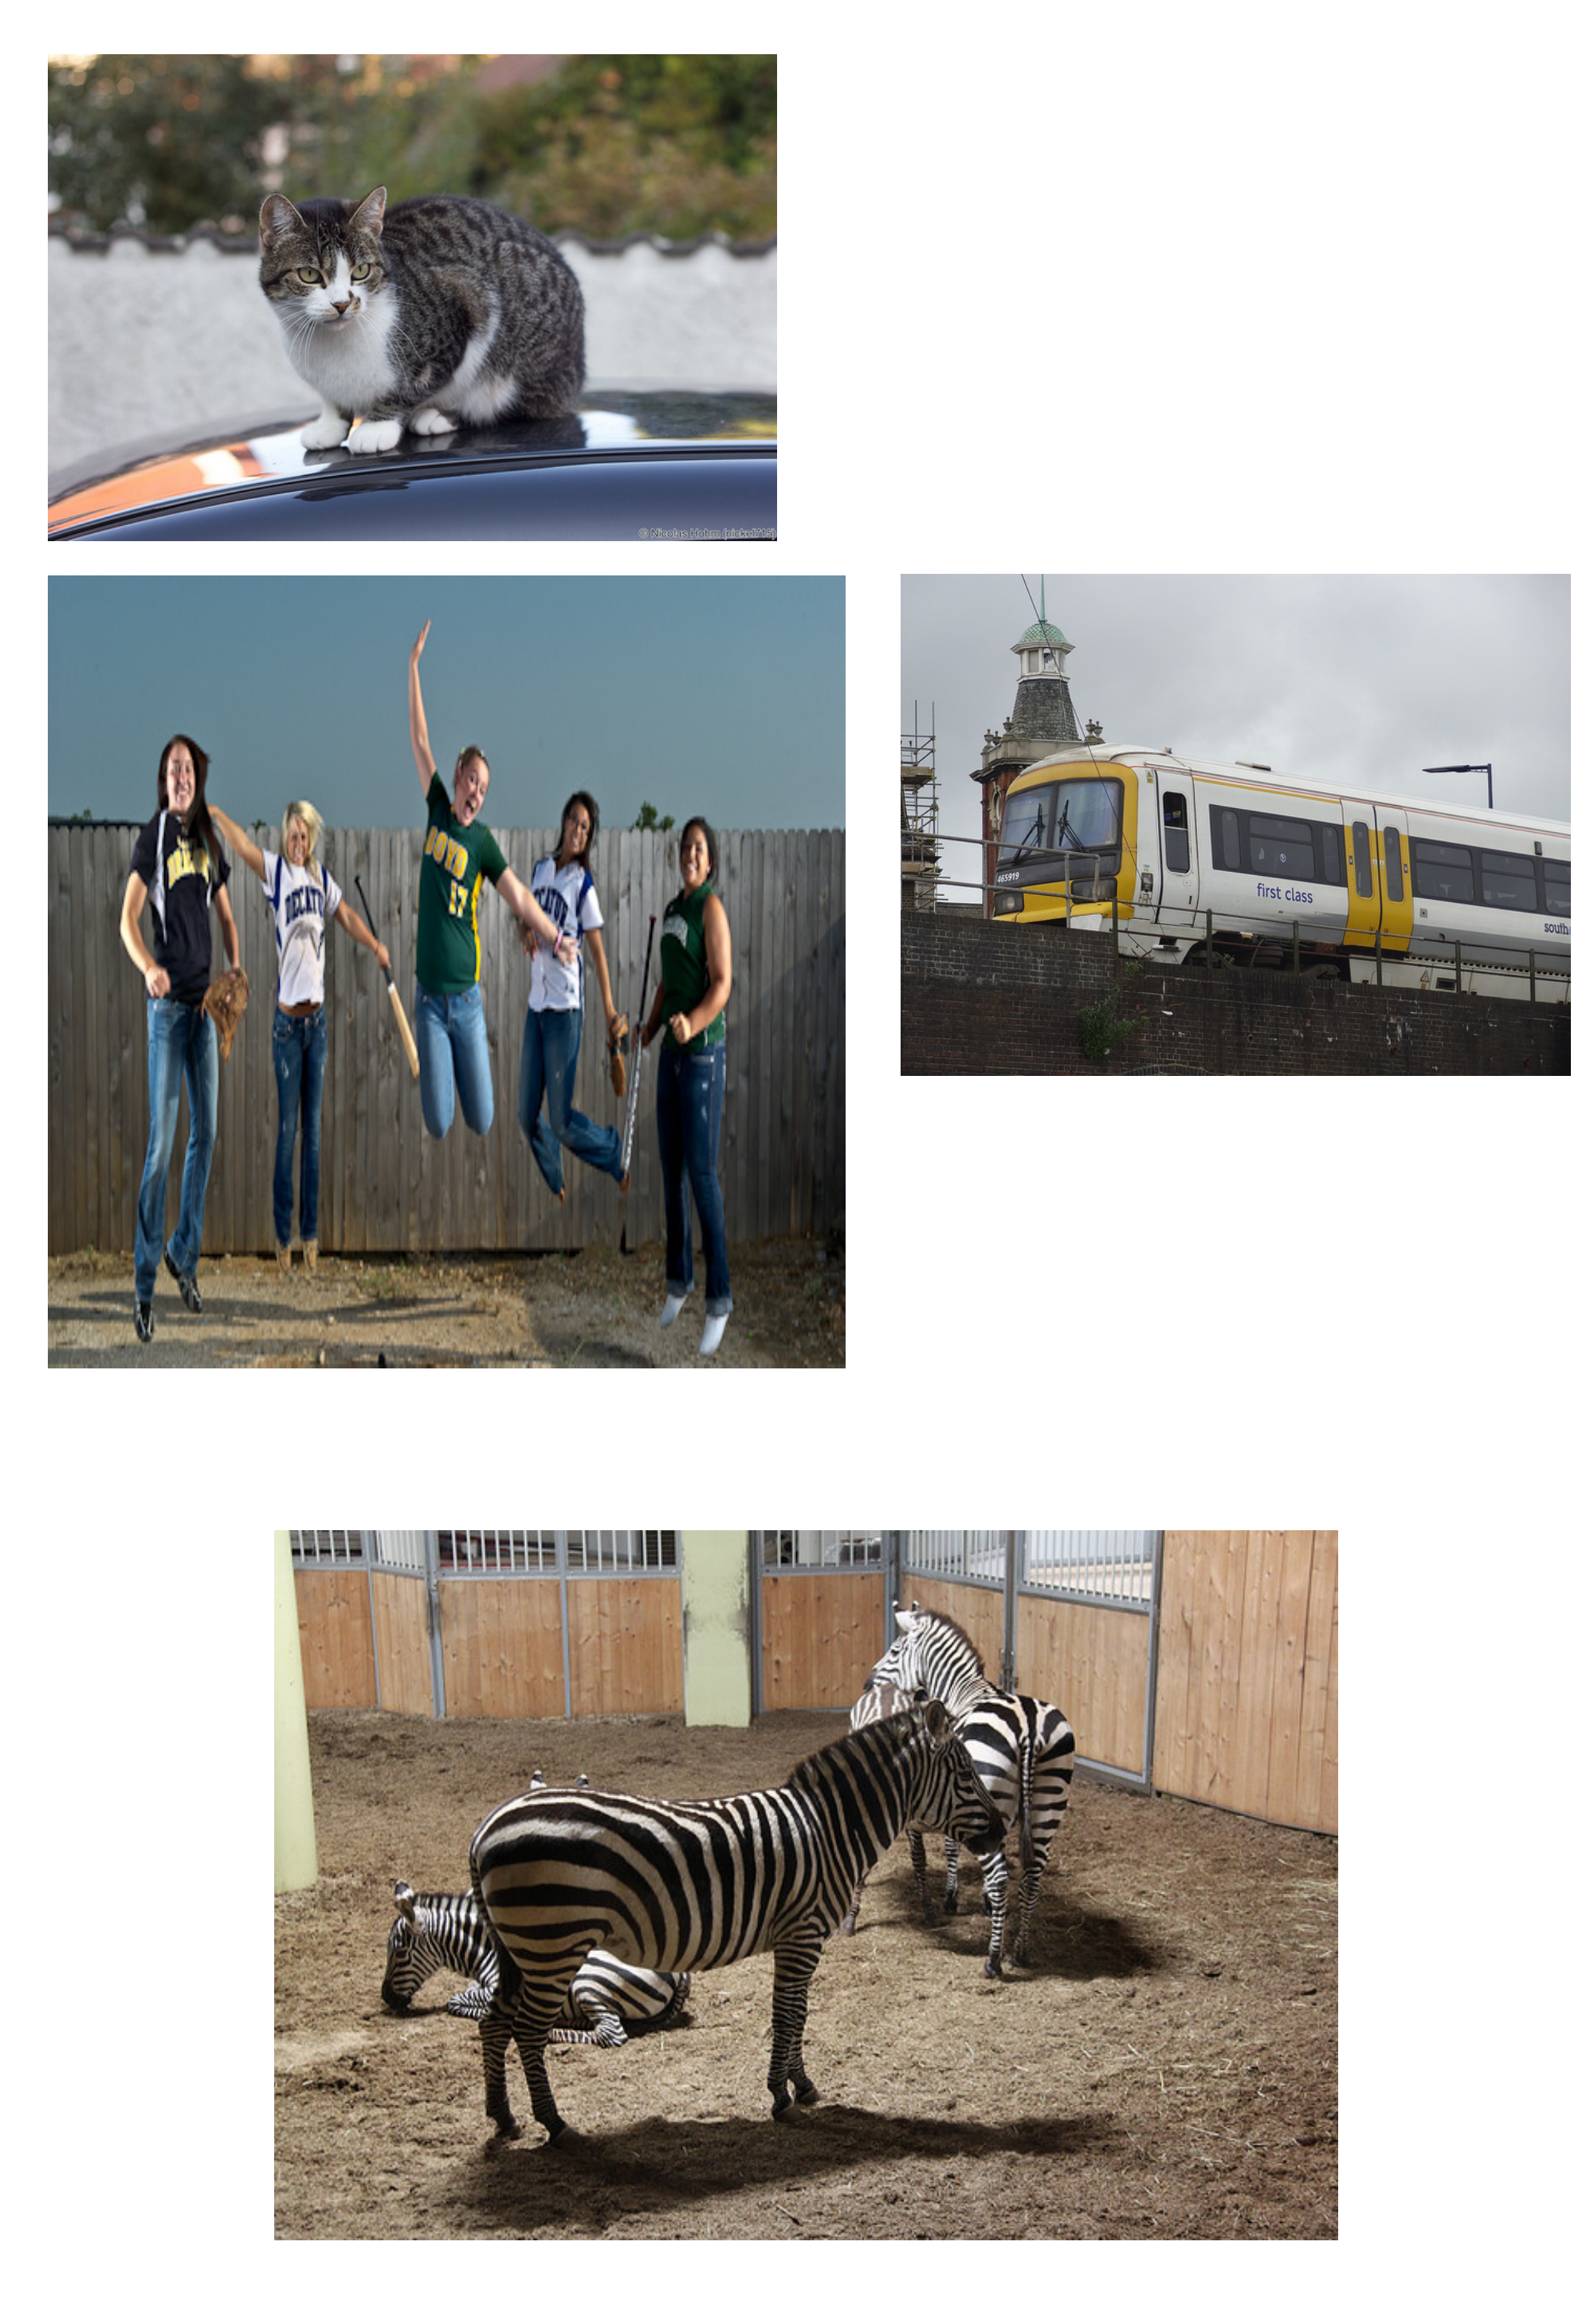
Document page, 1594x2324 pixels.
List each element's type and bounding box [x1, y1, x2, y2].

picture [48, 54, 777, 541]
picture [901, 574, 1571, 1076]
picture [274, 1530, 1338, 2240]
picture [48, 575, 846, 1369]
